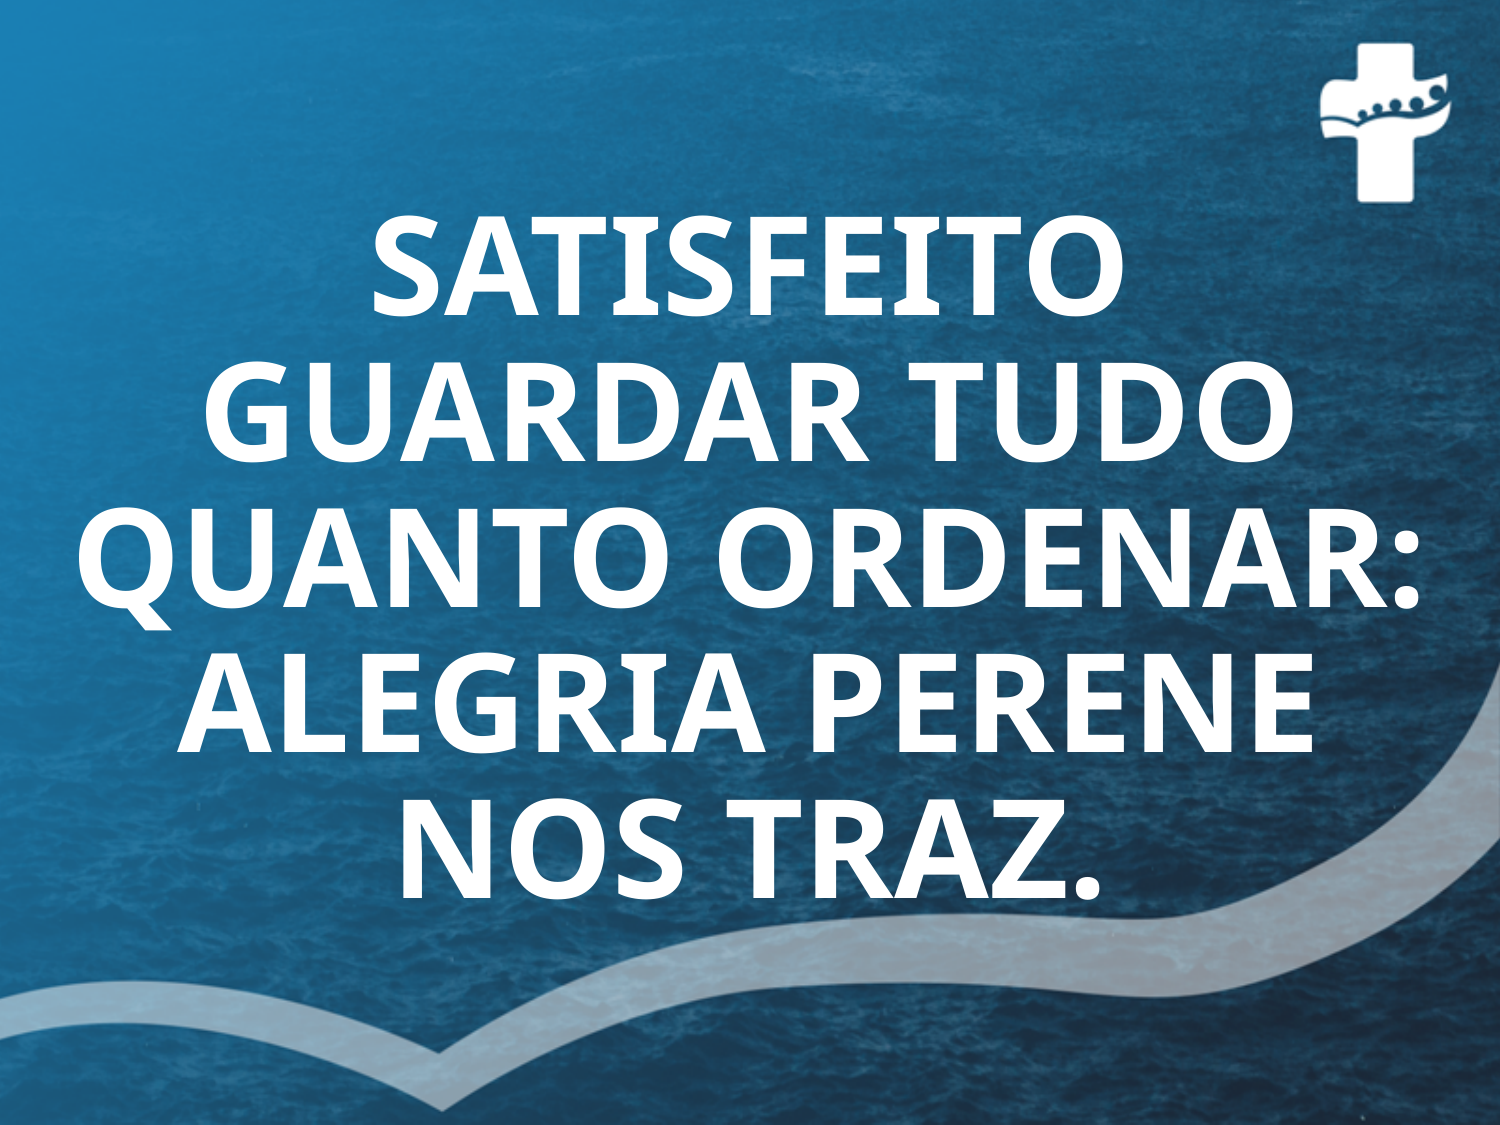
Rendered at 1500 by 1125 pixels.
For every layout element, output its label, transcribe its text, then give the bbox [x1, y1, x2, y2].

picture [0, 0, 1500, 467]
title SATISFEITO GUARDAR TUDO QUANTO ORDENAR: ALEGRIA PERENE NOS TRAZ. [0, 467, 1500, 656]
picture [0, 656, 1500, 1125]
